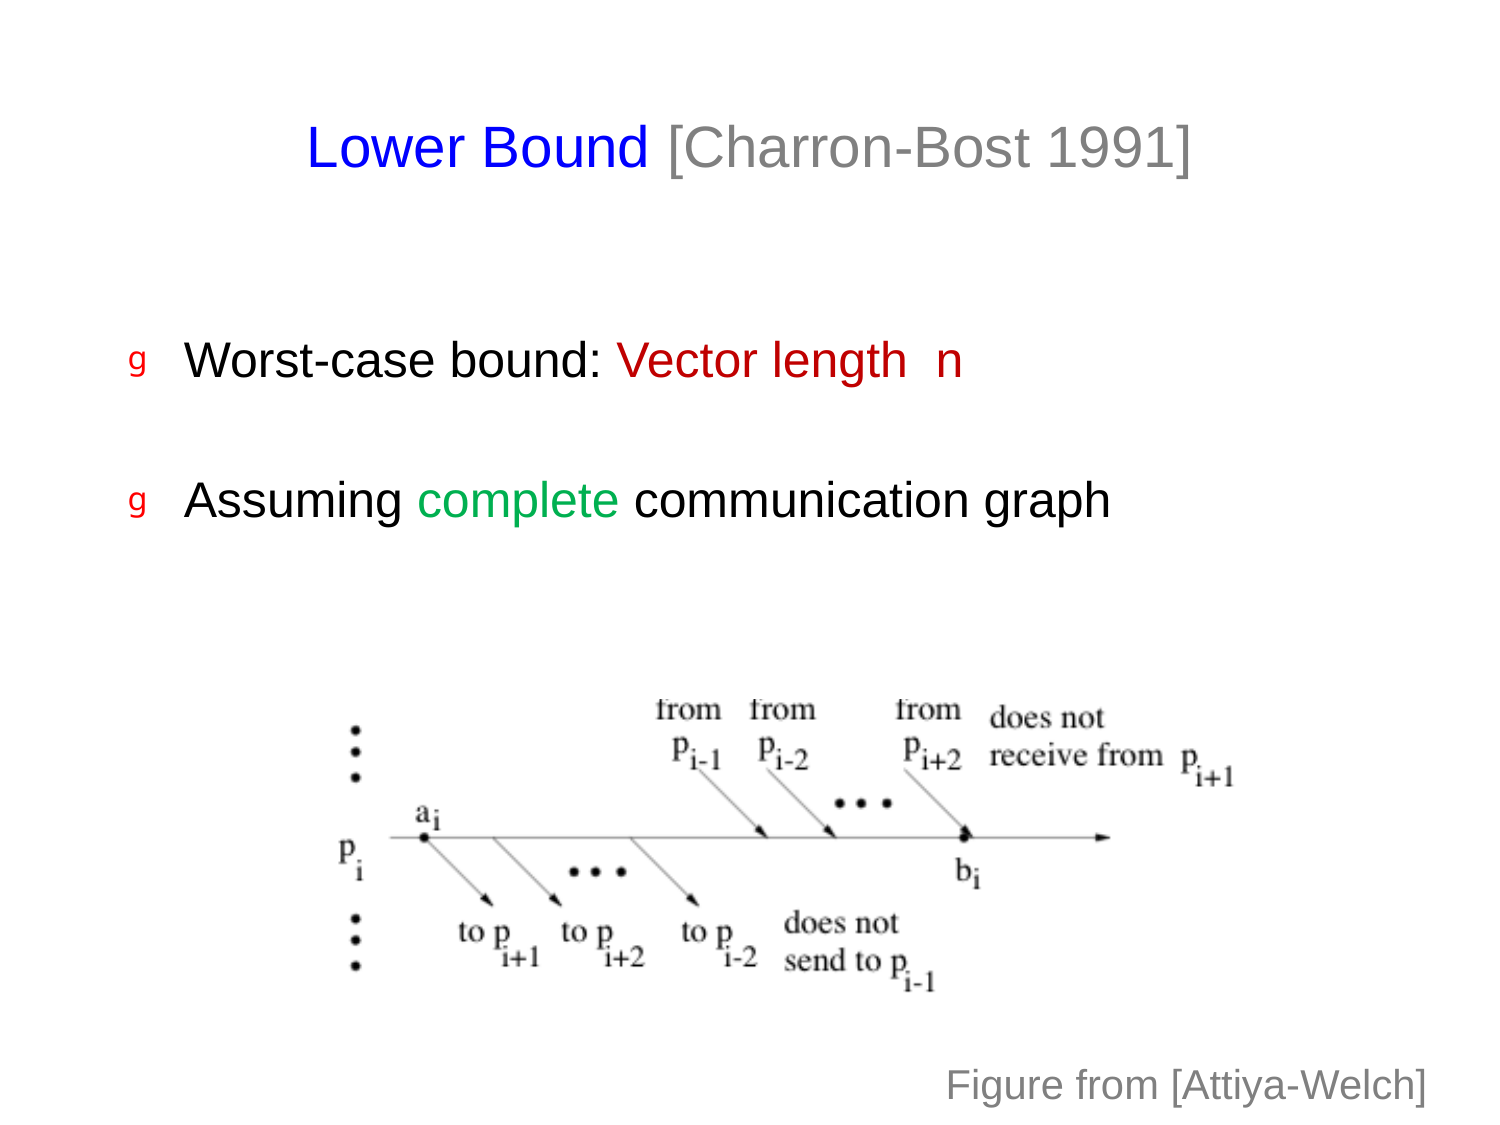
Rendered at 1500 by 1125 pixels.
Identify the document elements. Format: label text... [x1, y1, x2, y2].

title Lower Bound [Charron-Bost 1991] [112, 49, 1388, 238]
picture [312, 699, 1270, 1009]
slide_number Figure from [Attiya-Welch] [866, 1049, 1443, 1125]
list Worst-case bound: Vector length n Assuming complete communication graph [112, 249, 1388, 1001]
